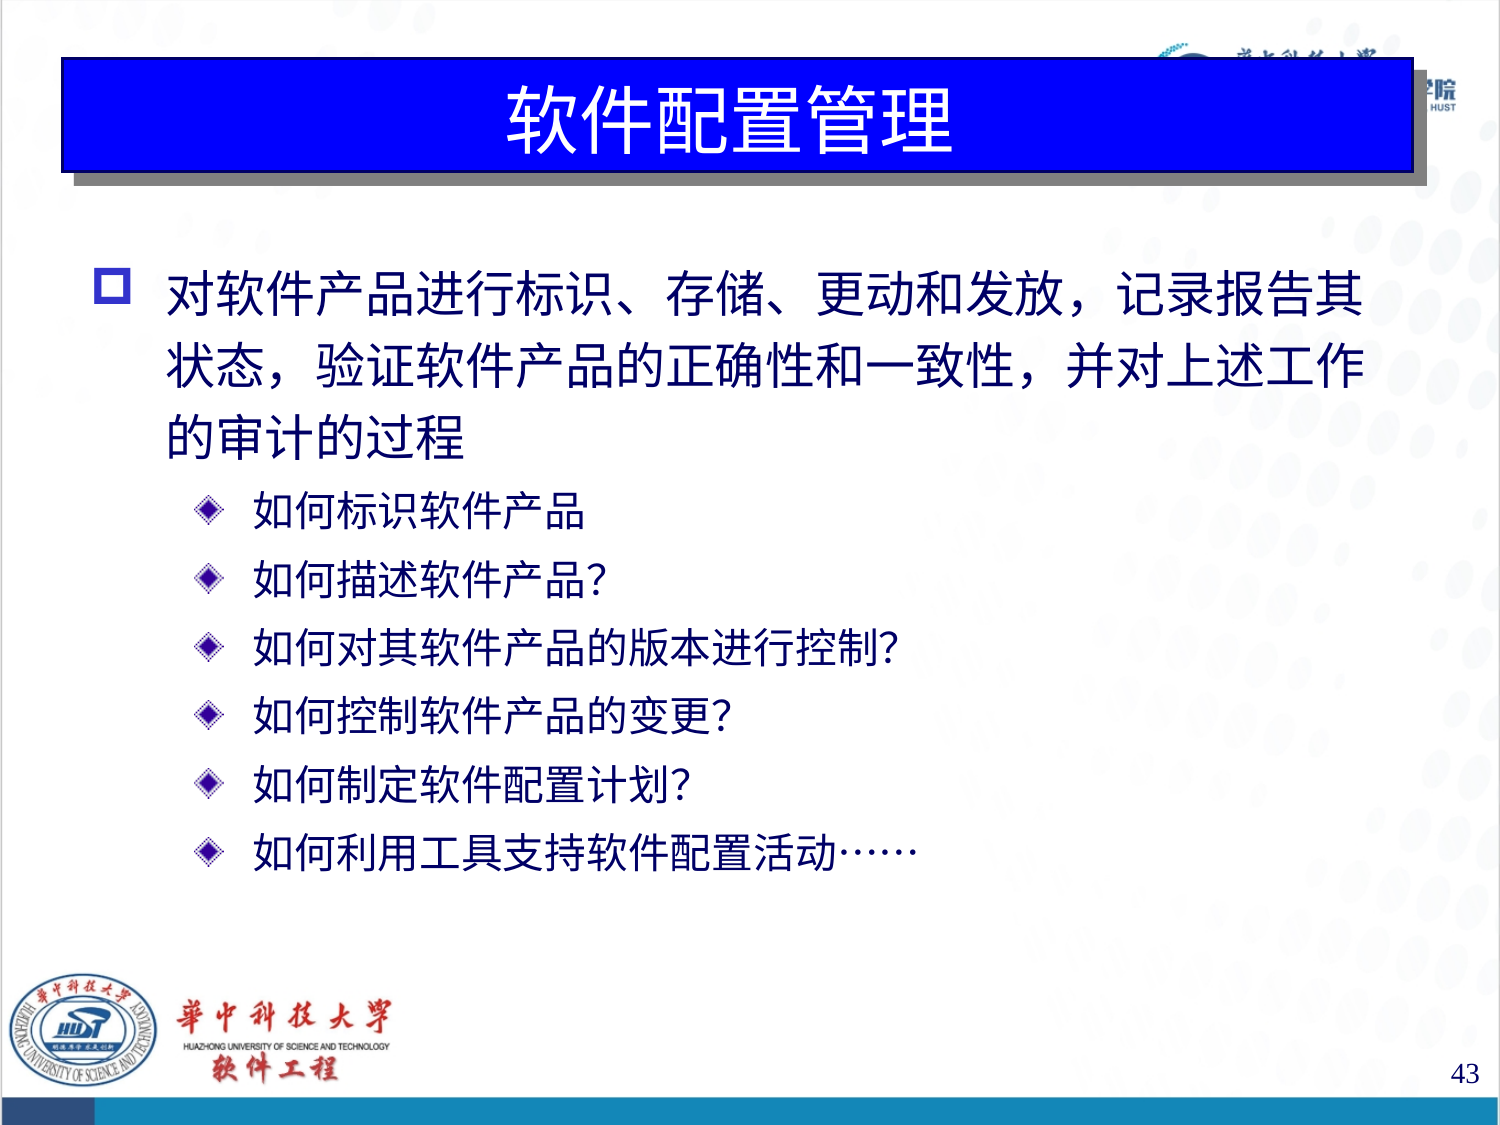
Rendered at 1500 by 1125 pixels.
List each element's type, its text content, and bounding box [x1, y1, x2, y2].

slide_number 43 [1145, 1046, 1496, 1090]
list 对软件产品进行标识、存储、更动和发放，记录报告其状态，验证软件产品的正确性和一致性，并对上述工作的审计的过程 如何标识软件产品 如何描述软件产品？ 如何对其软件产品的版本进行控制？ 如何控制软件产品的变更？ 如何制定软件配置计划？ 如何利用工具支持软件配置活动…… [75, 243, 1417, 1013]
title 软件配置管理 [61, 57, 1414, 173]
picture [0, 0, 1500, 1125]
